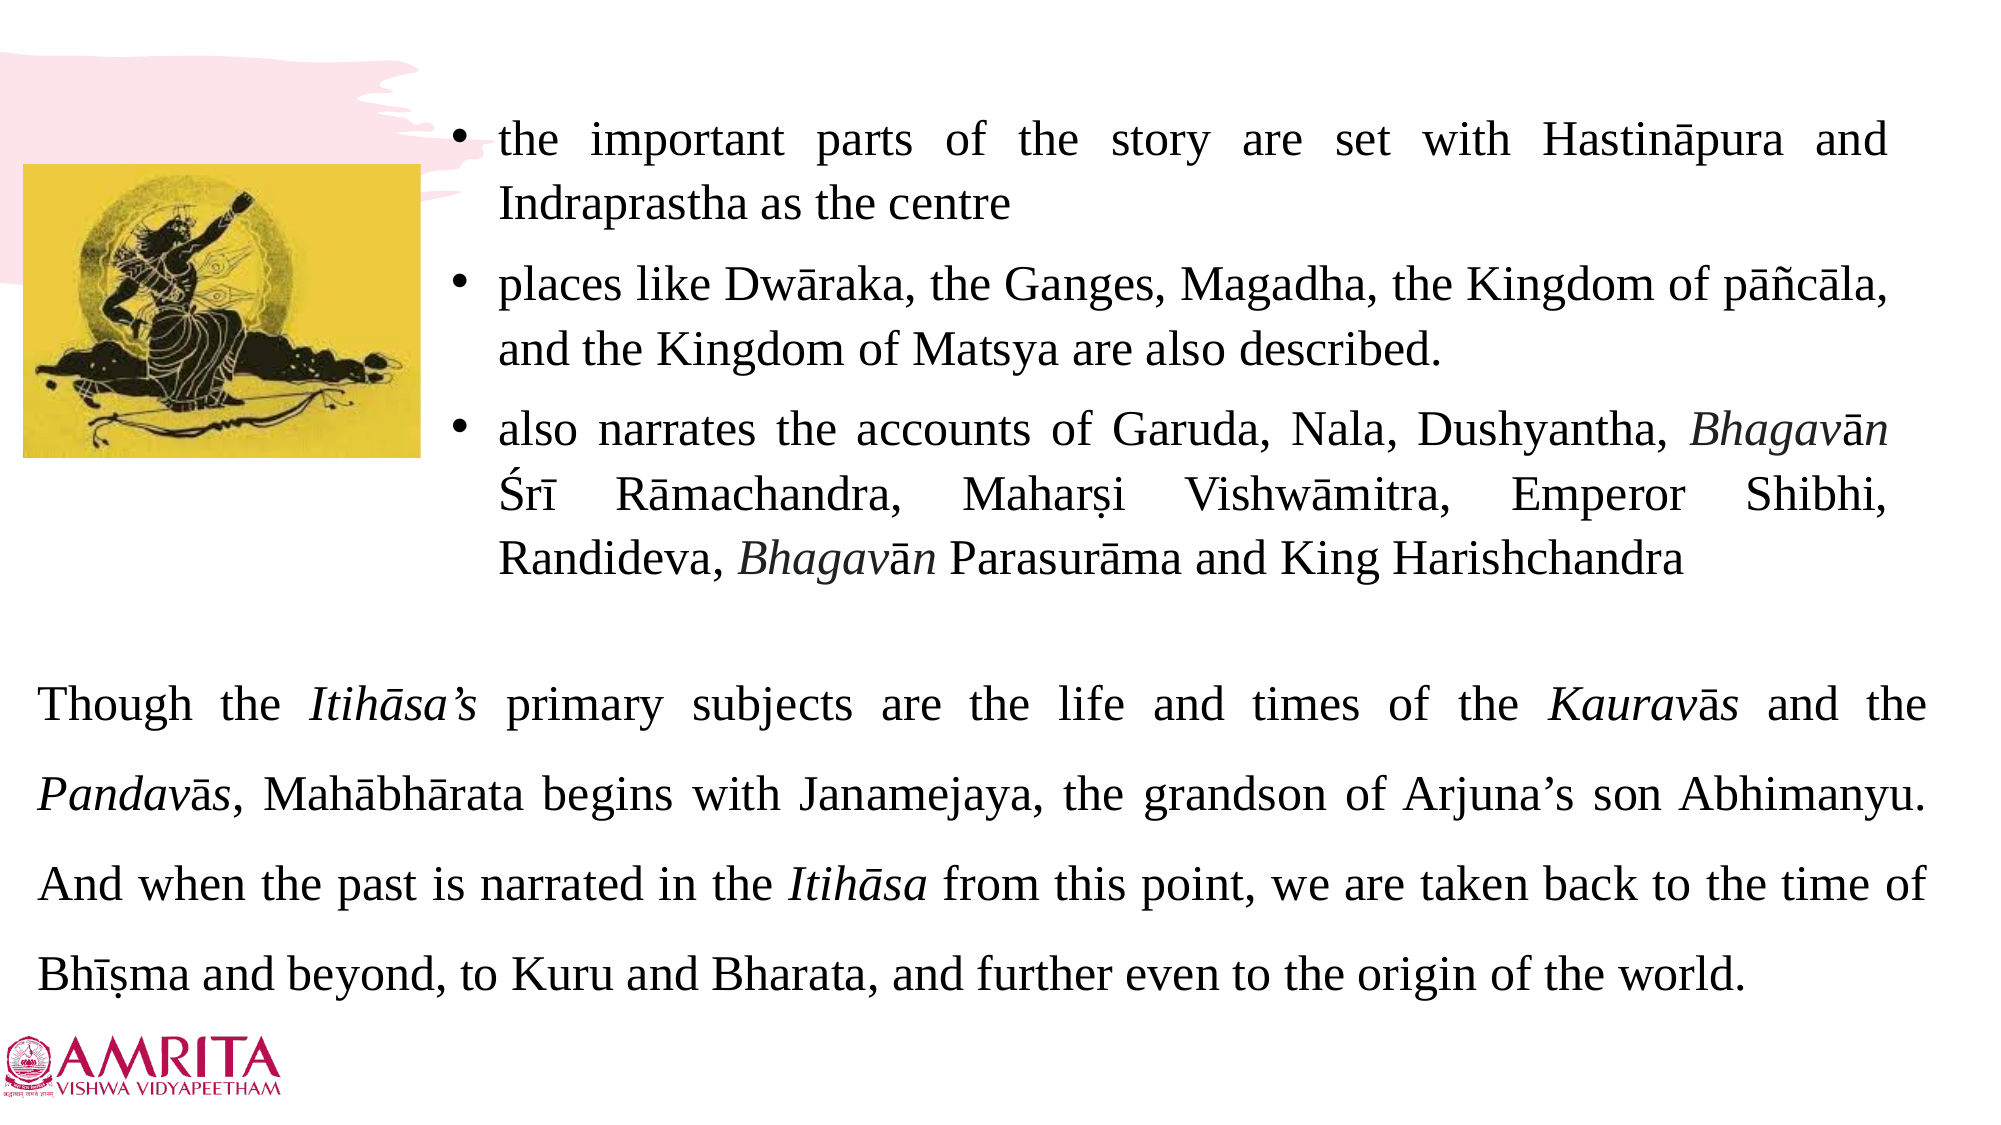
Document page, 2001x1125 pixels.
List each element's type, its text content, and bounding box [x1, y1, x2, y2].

text_box Though the Itihāsa’s primary subjects are the life and times of the Kauravās and the Pandavās, Mahābhārata begins with Janamejaya, the grandson of Arjuna’s son Abhimanyu. And when the past is narrated in the Itihāsa from this point, we are taken back to the time of Bhīṣma and beyond, to Kuru and Bharata, and further even to the origin of the world. [23, 632, 1943, 1008]
picture [0, 1000, 299, 1125]
picture [23, 163, 421, 458]
text_box the important parts of the story are set with Hastināpura and Indraprastha as the centre places like Dwāraka, the Ganges, Magadha, the Kingdom of pāñcāla, and the Kingdom of Matsya are also described. also narrates the accounts of Garuda, Nala, Dushyantha, Bhagavān Śrī Rāmachandra, Maharṣi Vishwāmitra, Emperor Shibhi, Randideva, Bhagavān Parasurāma and King Harishchandra [436, 94, 1905, 592]
